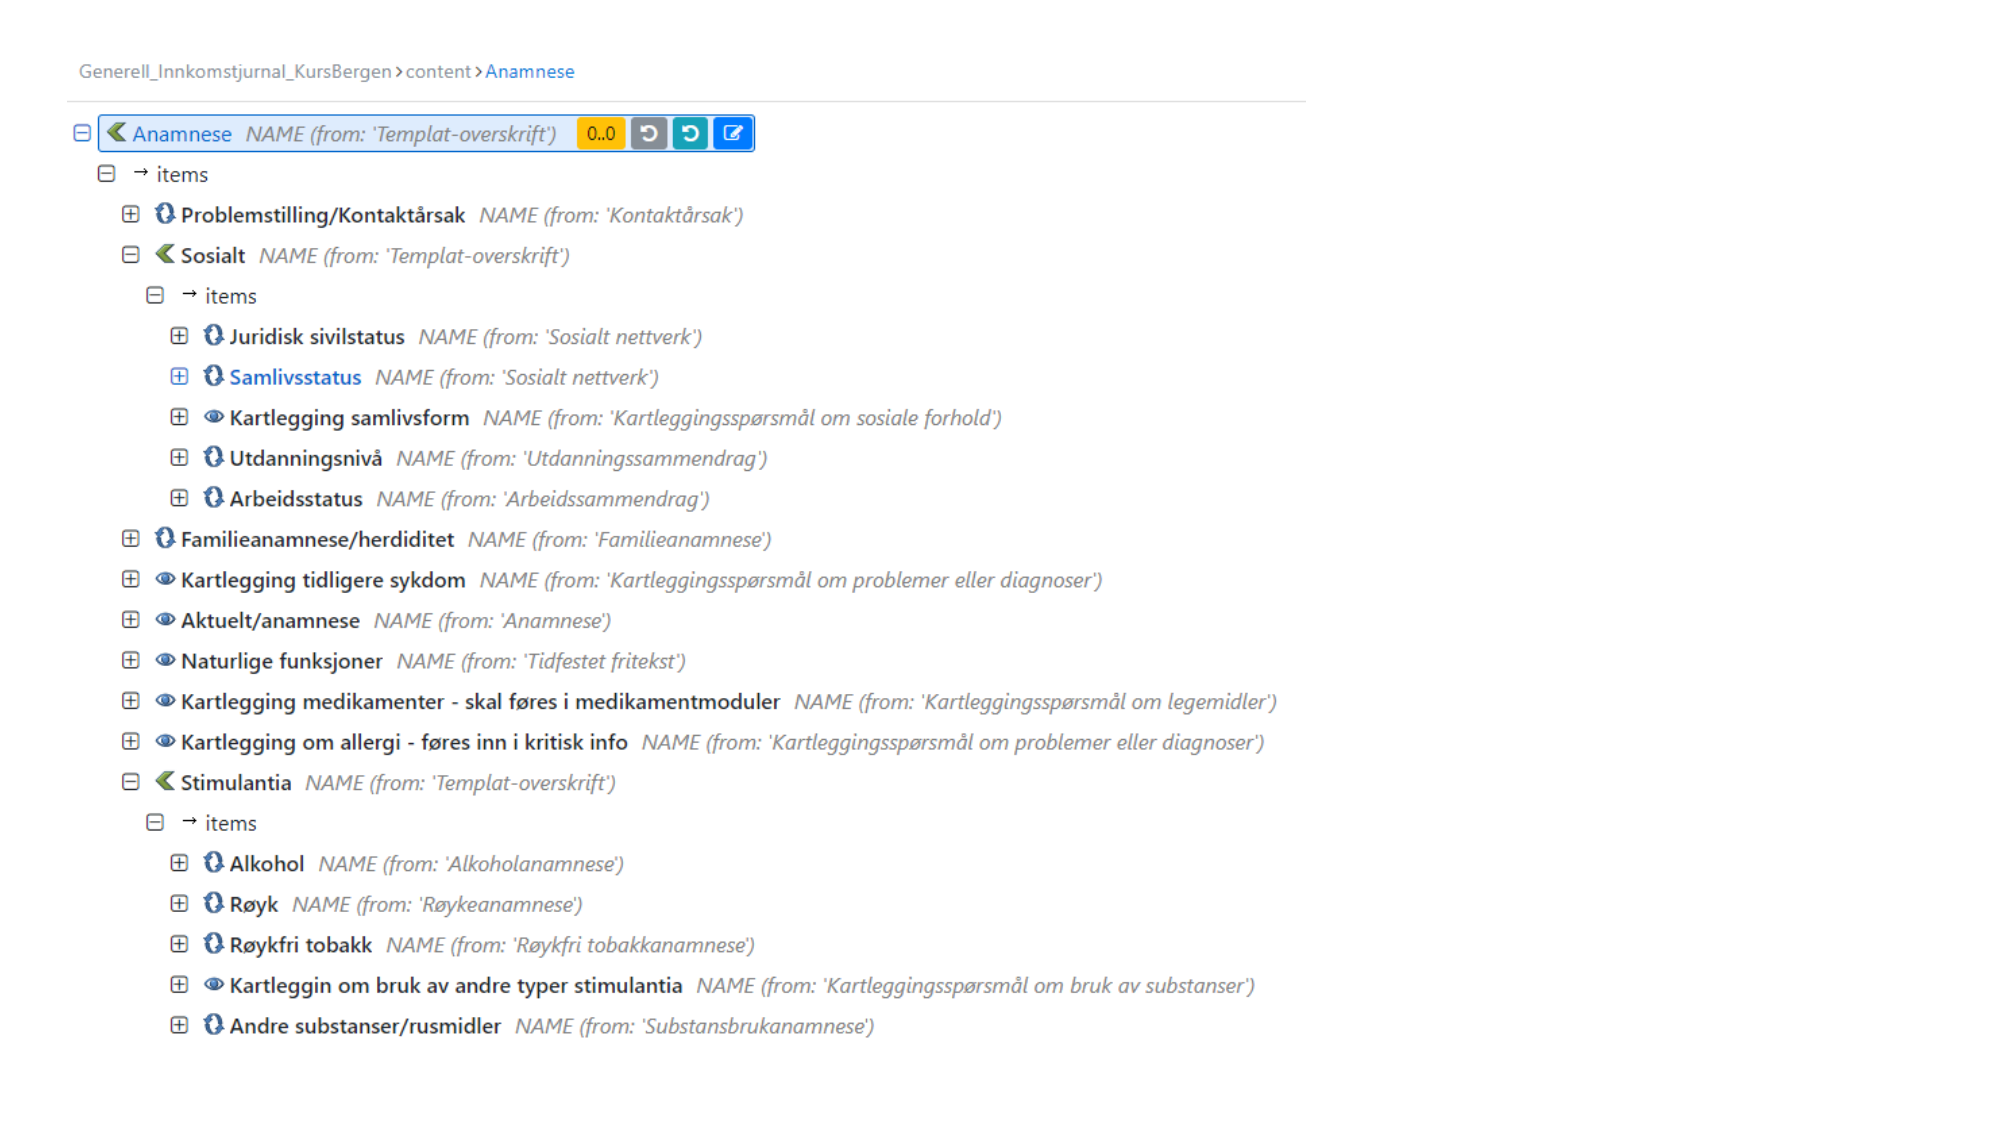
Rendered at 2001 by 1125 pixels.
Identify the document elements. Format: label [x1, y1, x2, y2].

picture [67, 51, 1306, 1062]
